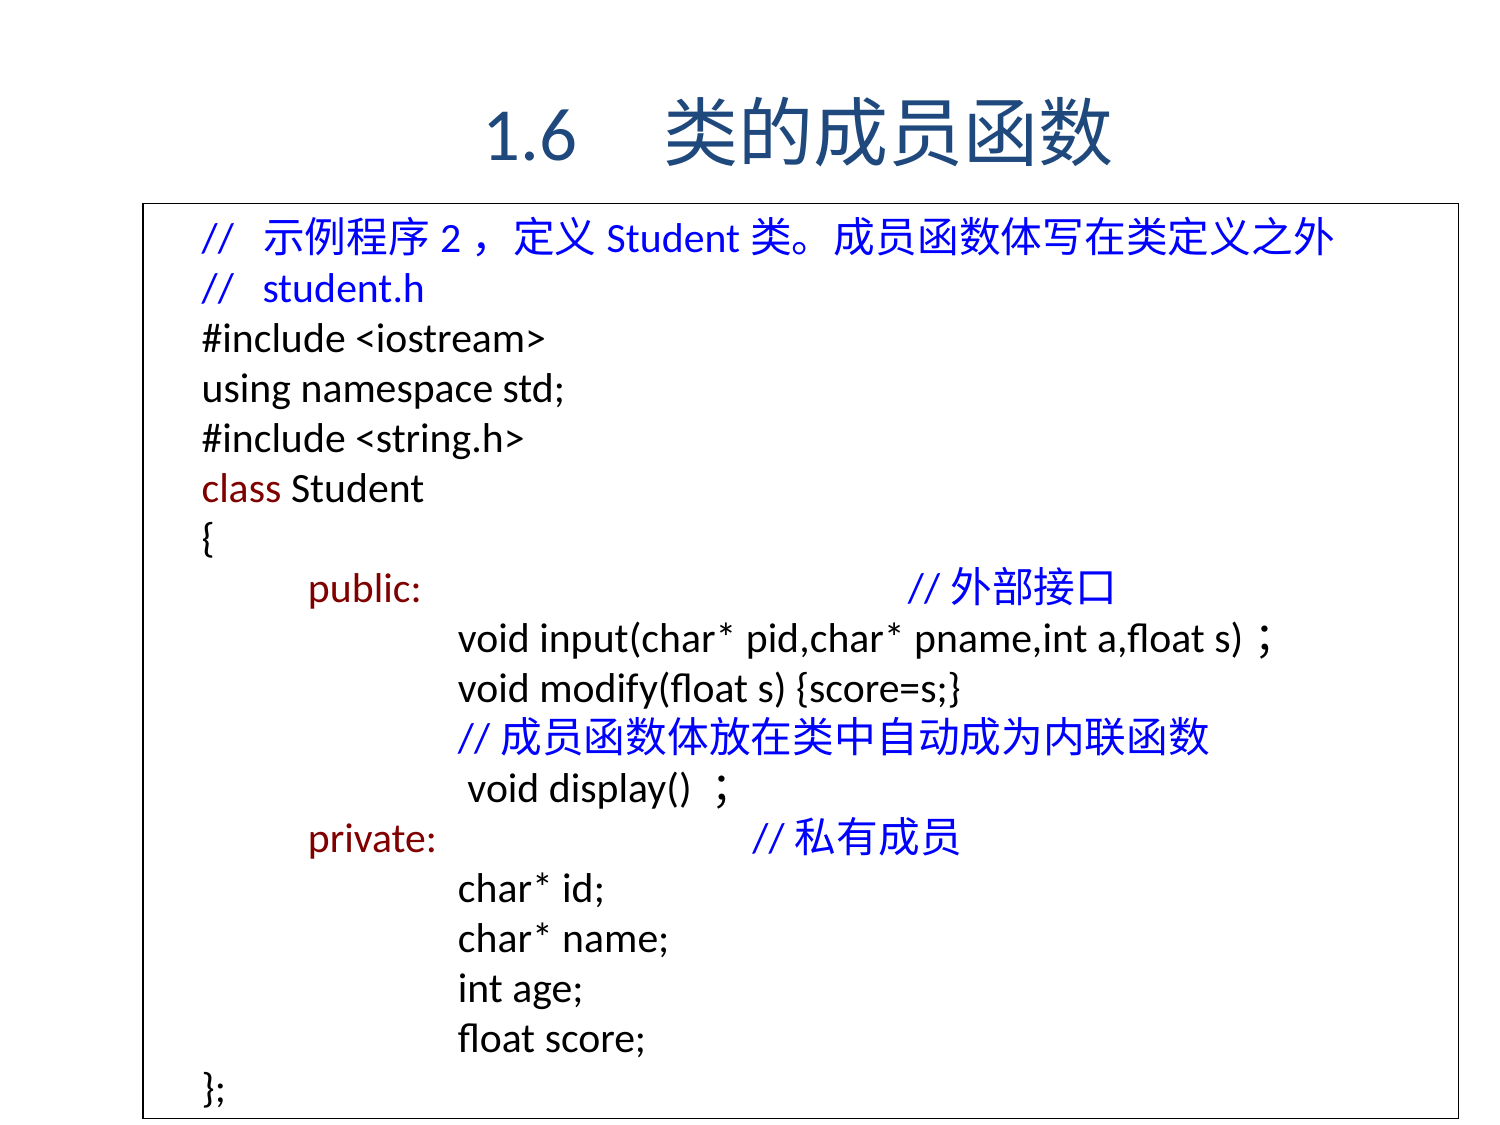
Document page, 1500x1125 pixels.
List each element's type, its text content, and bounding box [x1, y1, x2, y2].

text_box // 示例程序2，定义Student类。成员函数体写在类定义之外 // student.h #include <iostream> using namespace std; #include <string.h> class Student { public: //外部接口 void input(char* pid,char* pname,int a,float s)； void modify(float s) {score=s;} //成员函数体放在类中自动成为内联函数 void display() ； private: //私有成员 char* id; char* name; int age; float score; }; [143, 203, 1459, 1119]
text_box 1.6 类的成员函数 [206, 0, 1407, 184]
